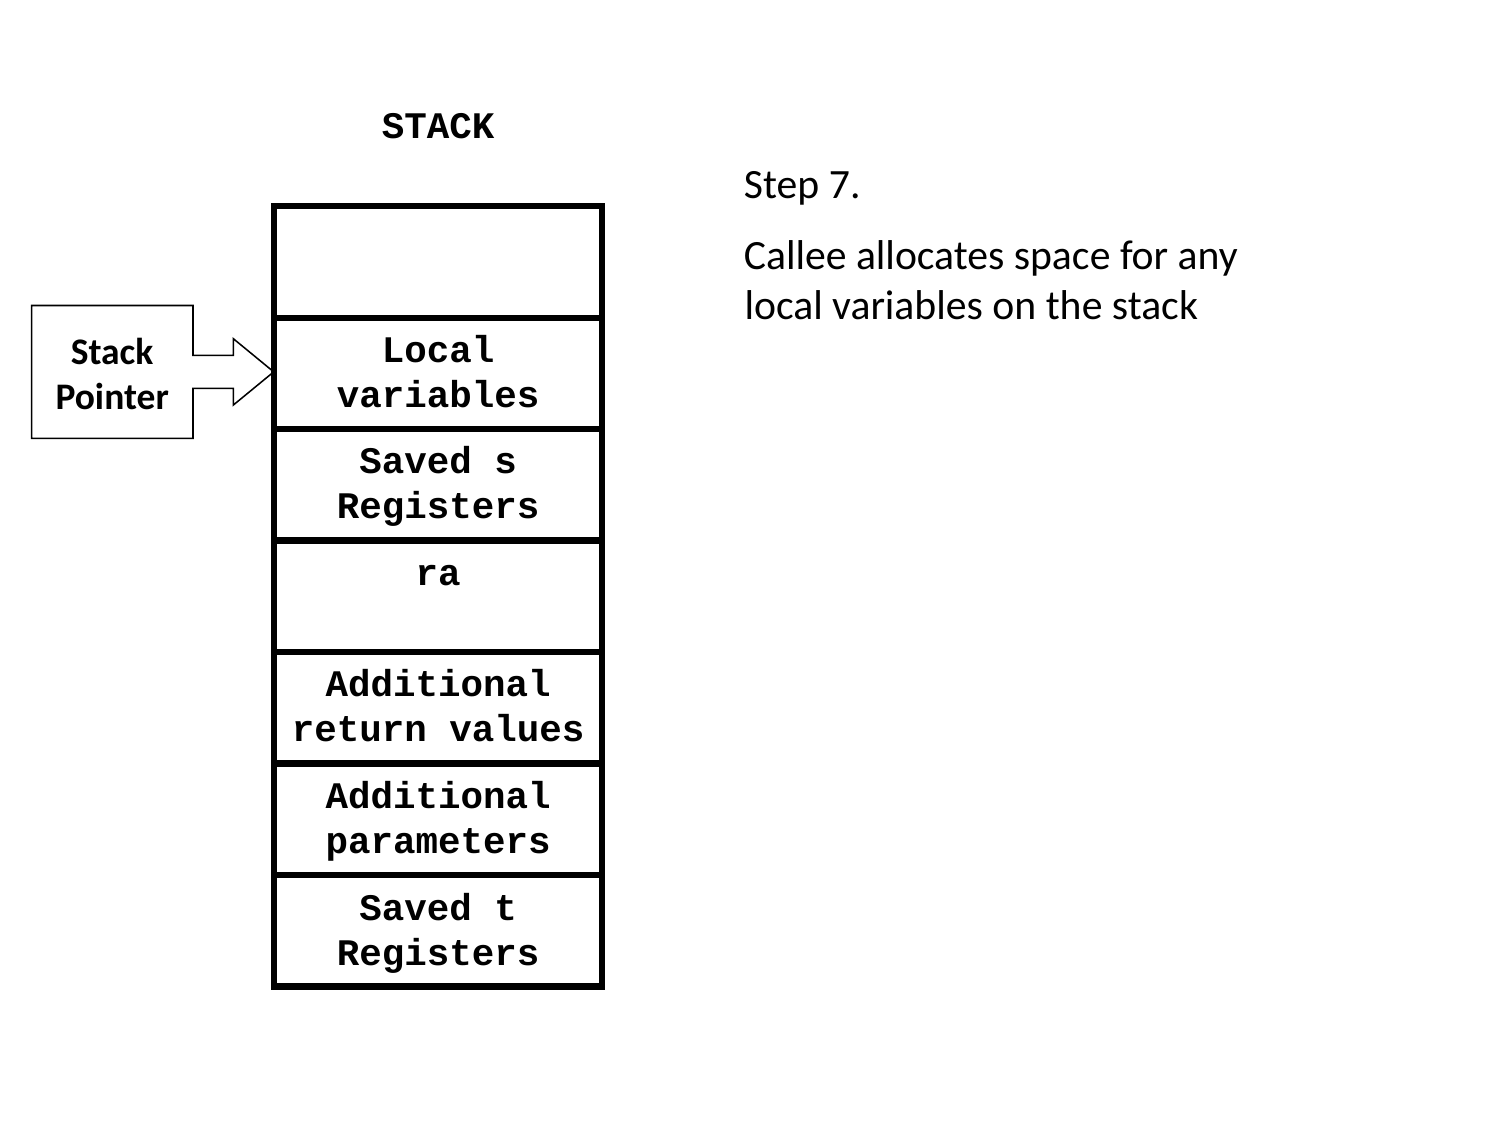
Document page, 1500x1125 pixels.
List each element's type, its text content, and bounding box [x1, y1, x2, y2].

text_box Saved s Registers [273, 429, 603, 540]
text_box Additional parameters [273, 763, 603, 875]
text_box STACK [273, 93, 603, 205]
text_box Step 7. Callee allocates space for any local variables on the stack [729, 149, 1327, 335]
text_box Stack Pointer [31, 305, 273, 439]
text_box Local variables [273, 318, 603, 429]
text_box Additional return values [273, 652, 603, 763]
text_box ra [273, 540, 603, 652]
text_box Saved t Registers [273, 875, 603, 987]
text_box [273, 206, 603, 318]
